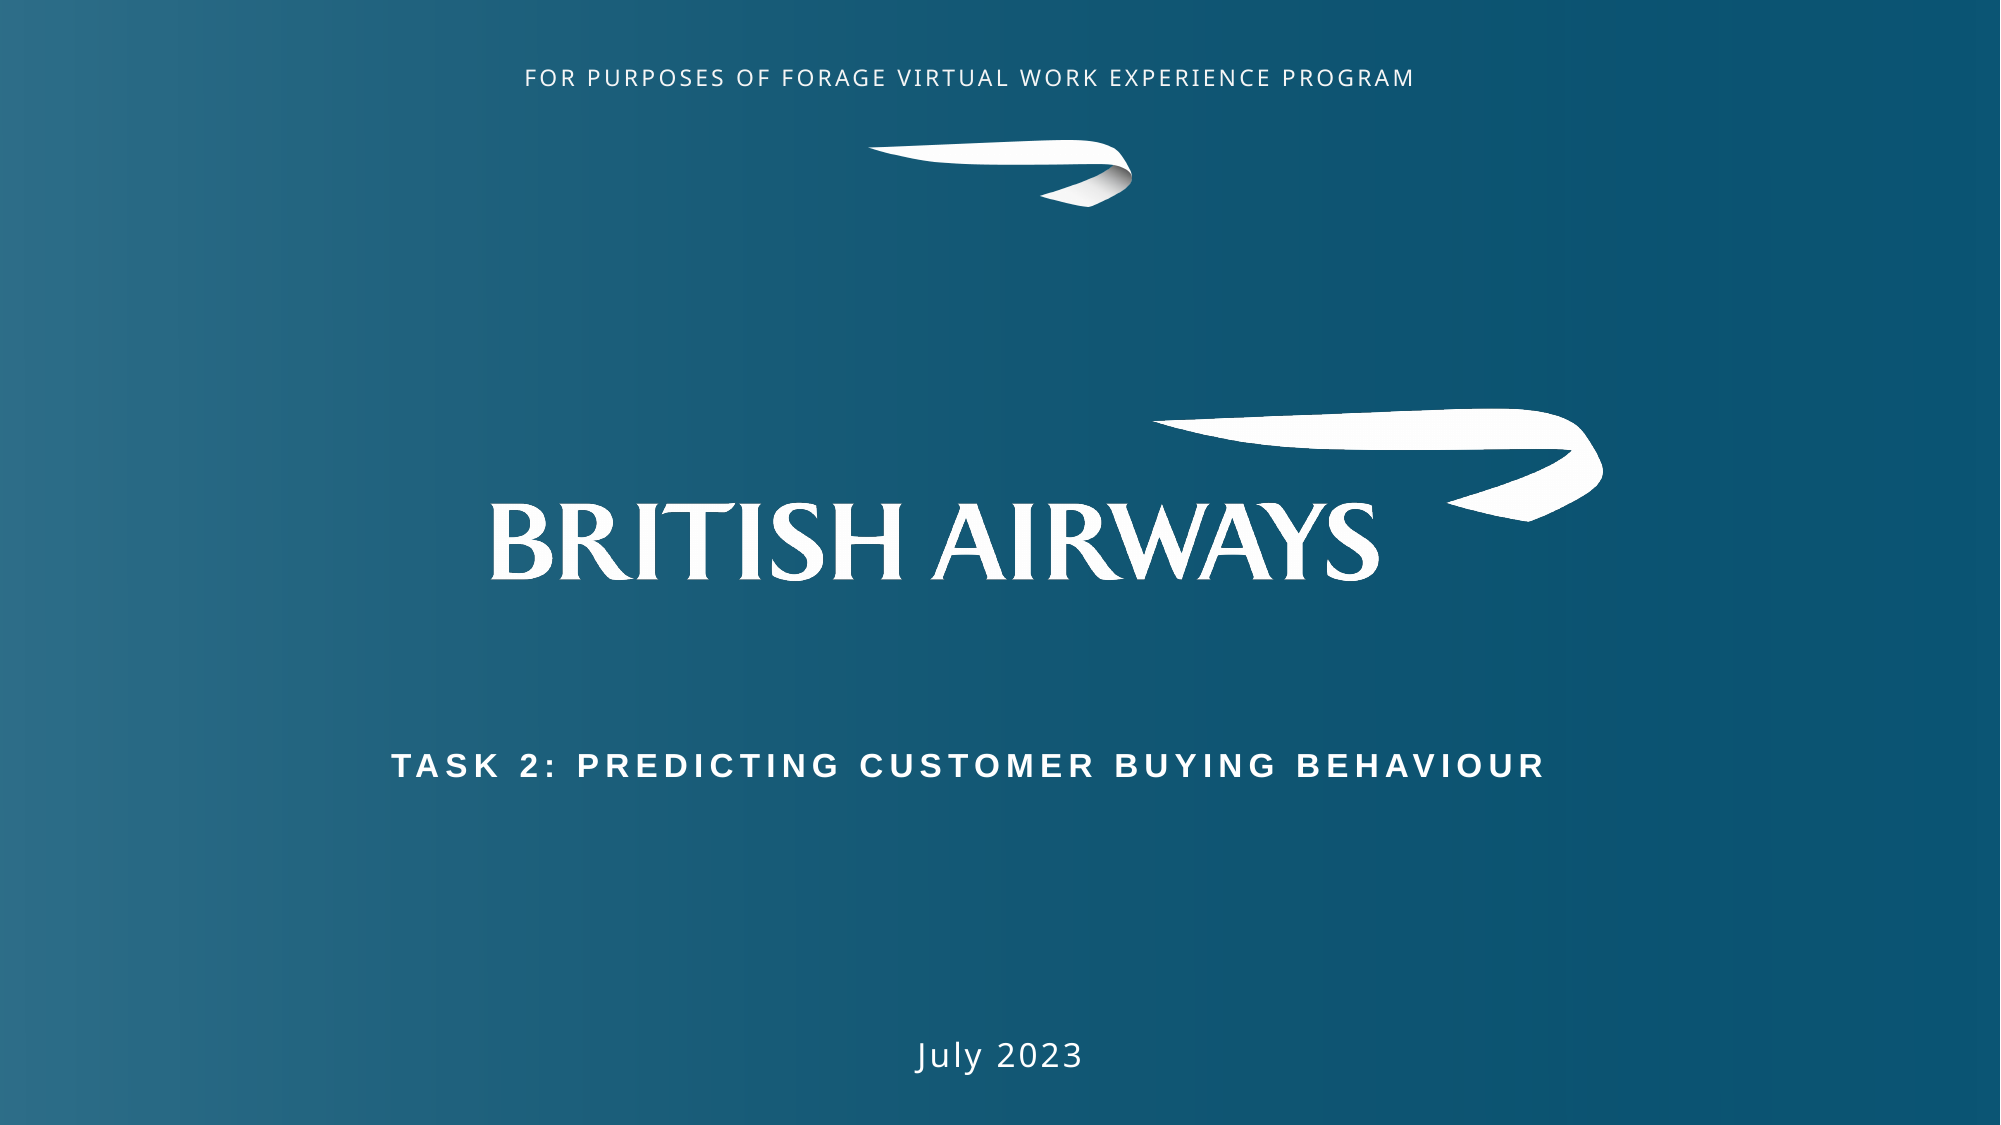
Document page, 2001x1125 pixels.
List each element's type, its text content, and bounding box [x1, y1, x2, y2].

list July 2023 [249, 1022, 1750, 1068]
subtitle Task 2: Predicting customer buying behaviour [186, 677, 1750, 851]
picture [488, 407, 1604, 583]
picture [868, 140, 1132, 207]
